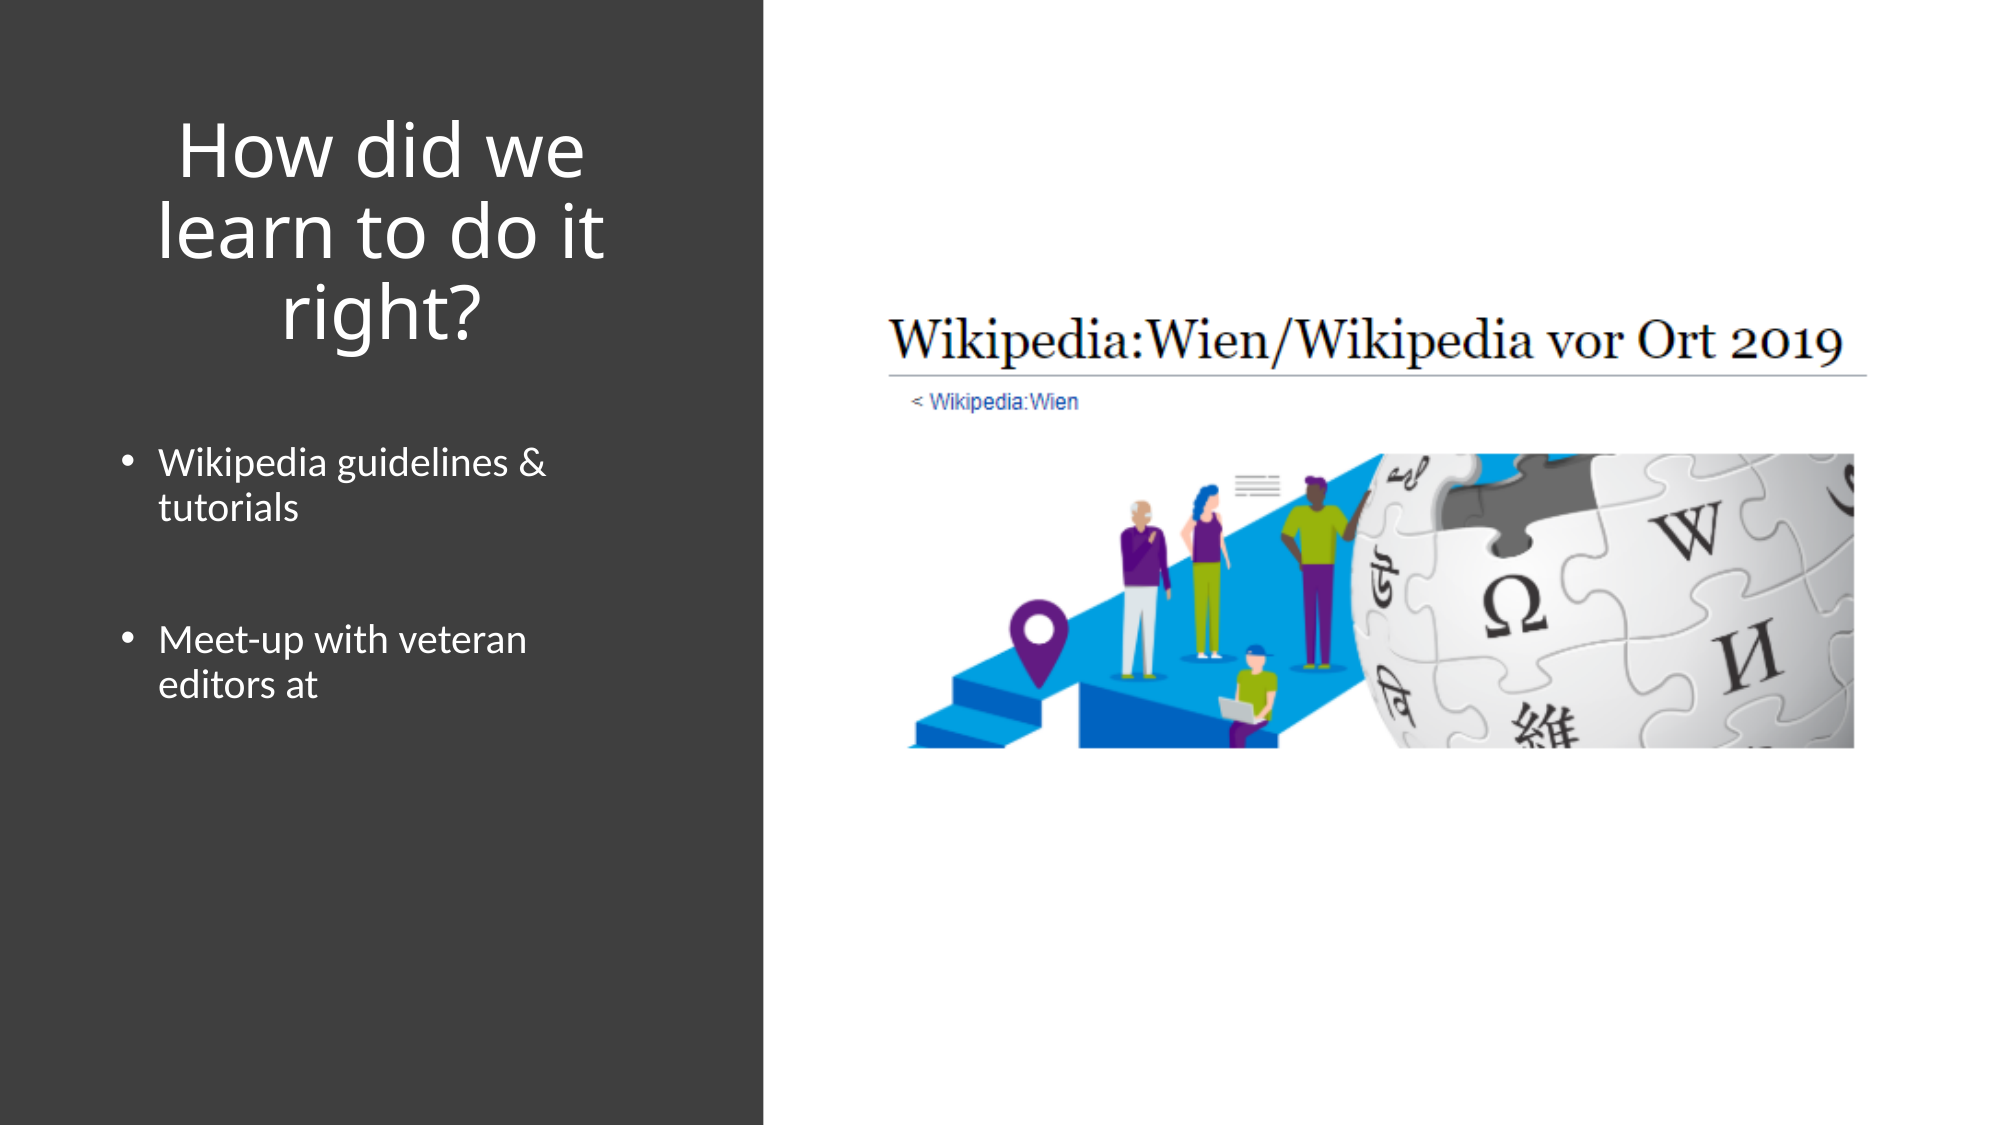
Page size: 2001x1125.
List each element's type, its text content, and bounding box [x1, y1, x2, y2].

list Wikipedia guidelines & tutorials Meet-up with veteran editors at [105, 432, 658, 994]
text_box [0, 0, 764, 1125]
picture [869, 296, 1895, 802]
title How did we learn to do it right? [105, 102, 658, 366]
